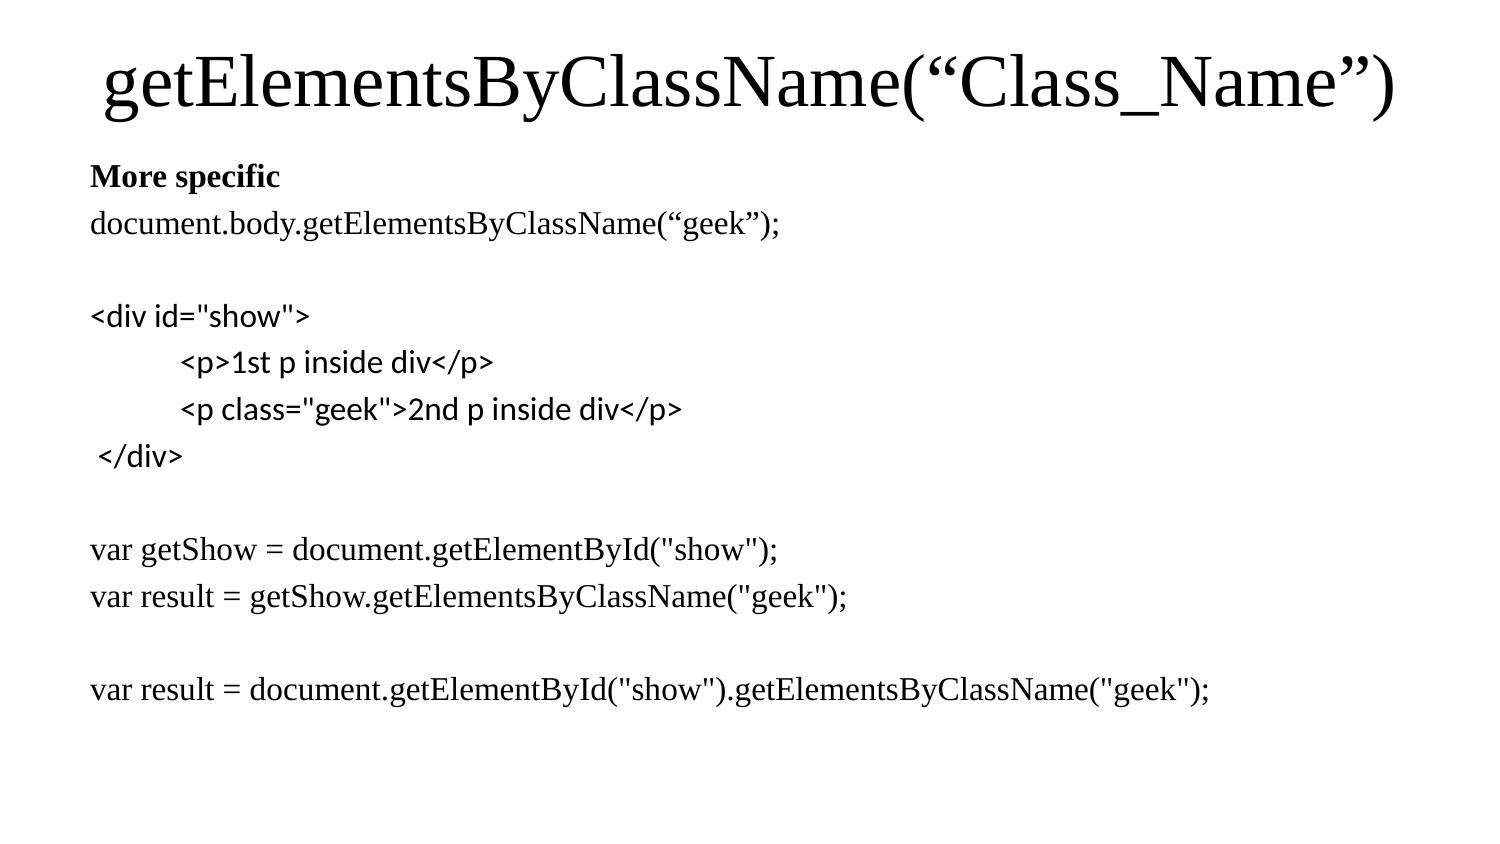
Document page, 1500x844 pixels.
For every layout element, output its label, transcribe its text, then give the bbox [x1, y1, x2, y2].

list More specific document.body.getElementsByClassName(“geek”); <div id="show"> <p>1st p inside div</p> <p class="geek">2nd p inside div</p> </div> var getShow = document.getElementById("show"); var result = getShow.getElementsByClassName("geek"); var result = document.getElementById("show").getElementsByClassName("geek"); [75, 146, 1425, 810]
title getElementsByClassName(“Class_Name”) [75, 6, 1425, 146]
